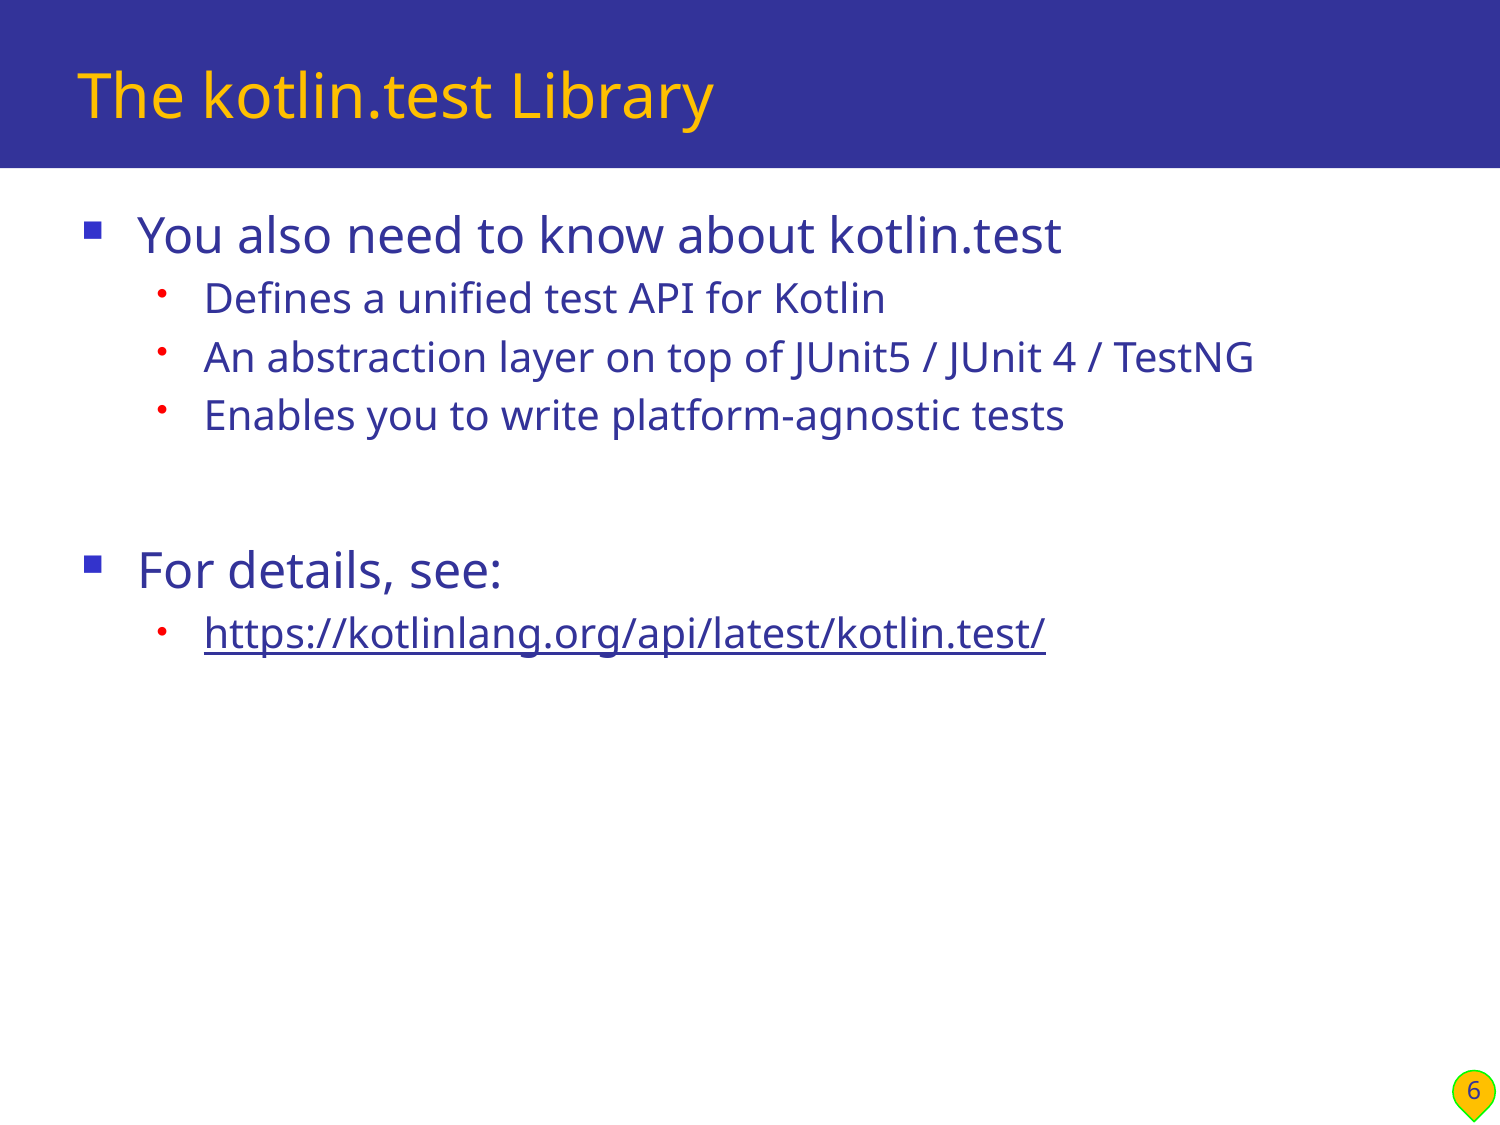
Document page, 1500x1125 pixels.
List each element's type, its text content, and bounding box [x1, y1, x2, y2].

list You also need to know about kotlin.test Defines a unified test API for Kotlin An abstraction layer on top of JUnit5 / JUnit 4 / TestNG Enables you to write platform-agnostic tests For details, see: https://kotlinlang.org/api/latest/kotlin.test/ [66, 196, 1460, 1007]
footer 6 [1431, 1040, 1500, 1117]
title The kotlin.test Library [61, 24, 1465, 139]
